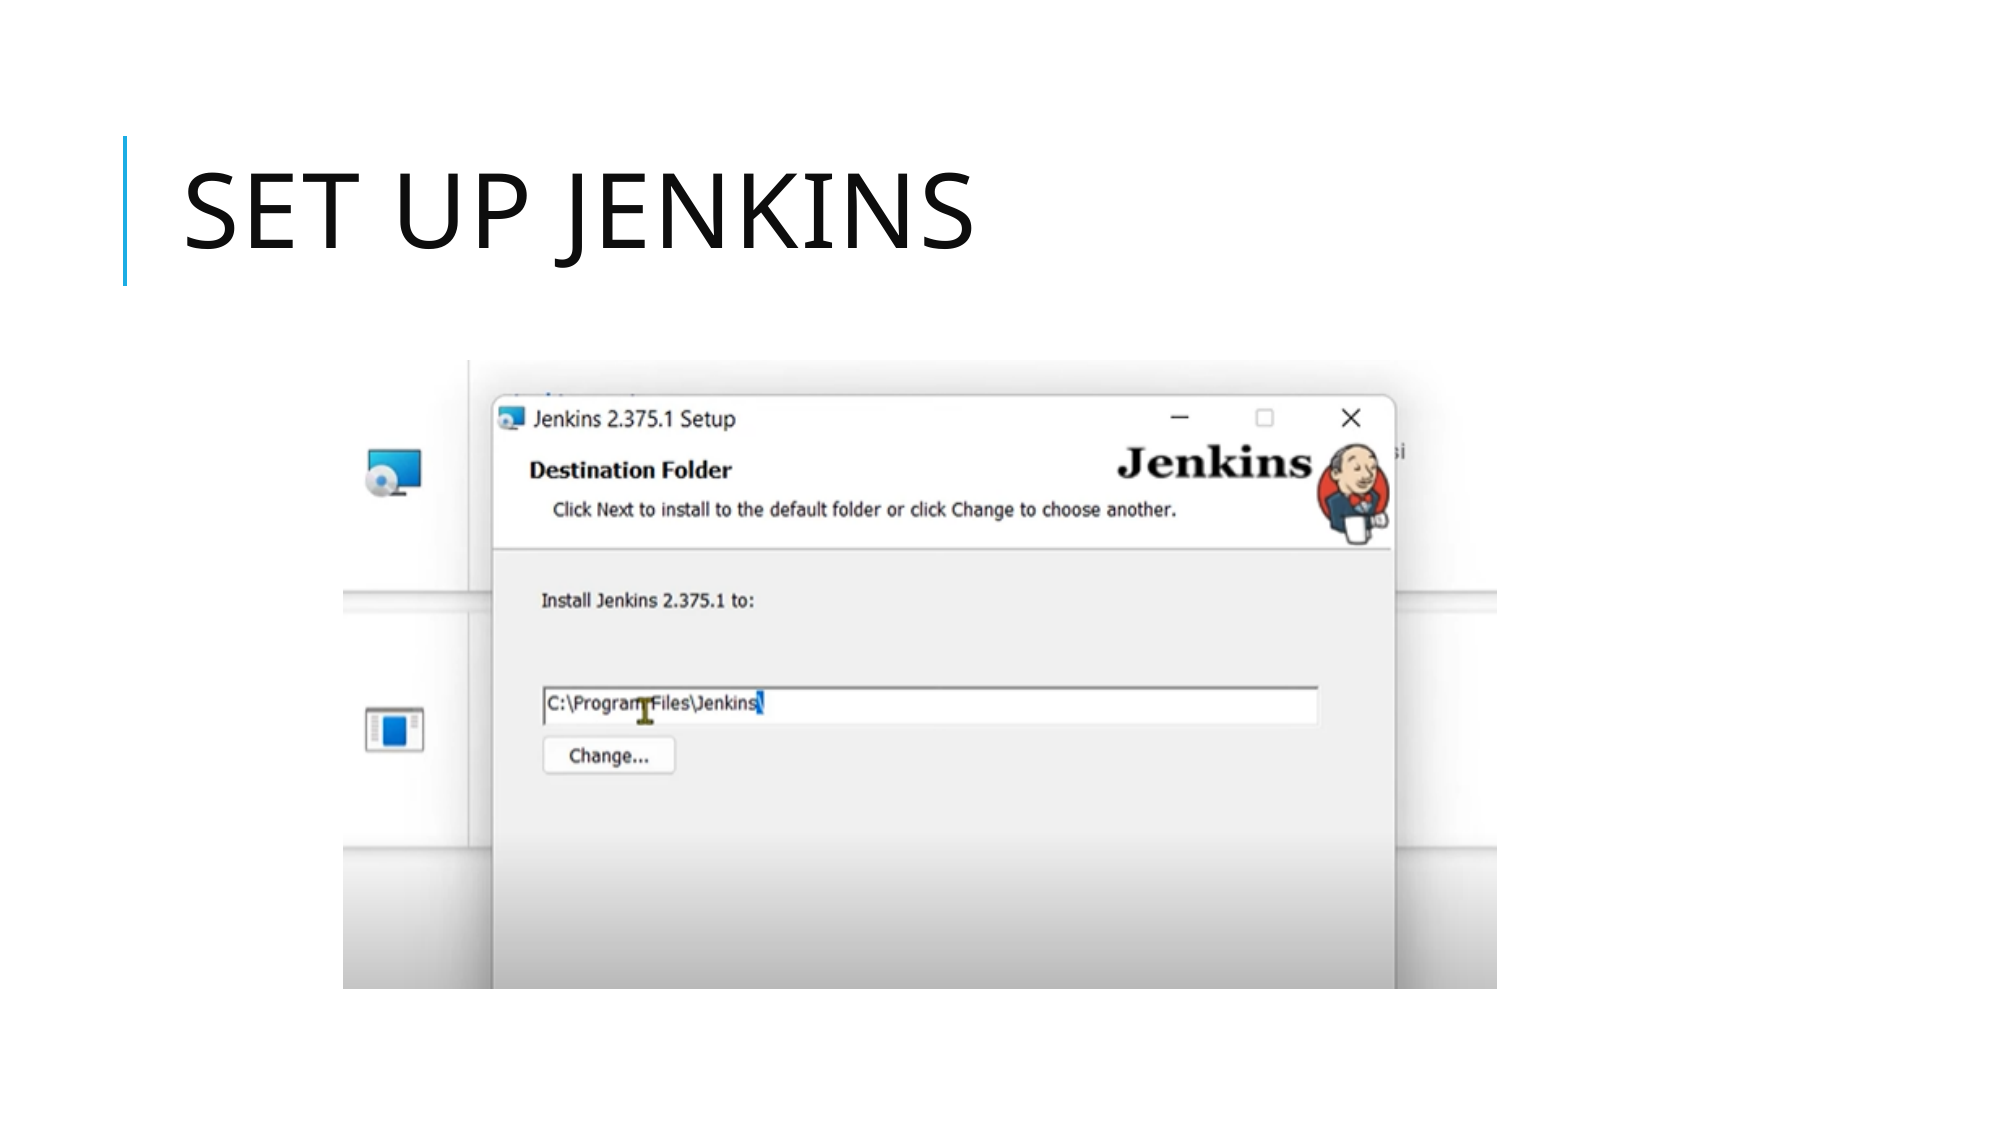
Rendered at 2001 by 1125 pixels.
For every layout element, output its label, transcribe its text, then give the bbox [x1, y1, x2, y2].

title Set up jenkins [168, 96, 1763, 342]
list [342, 360, 1497, 989]
